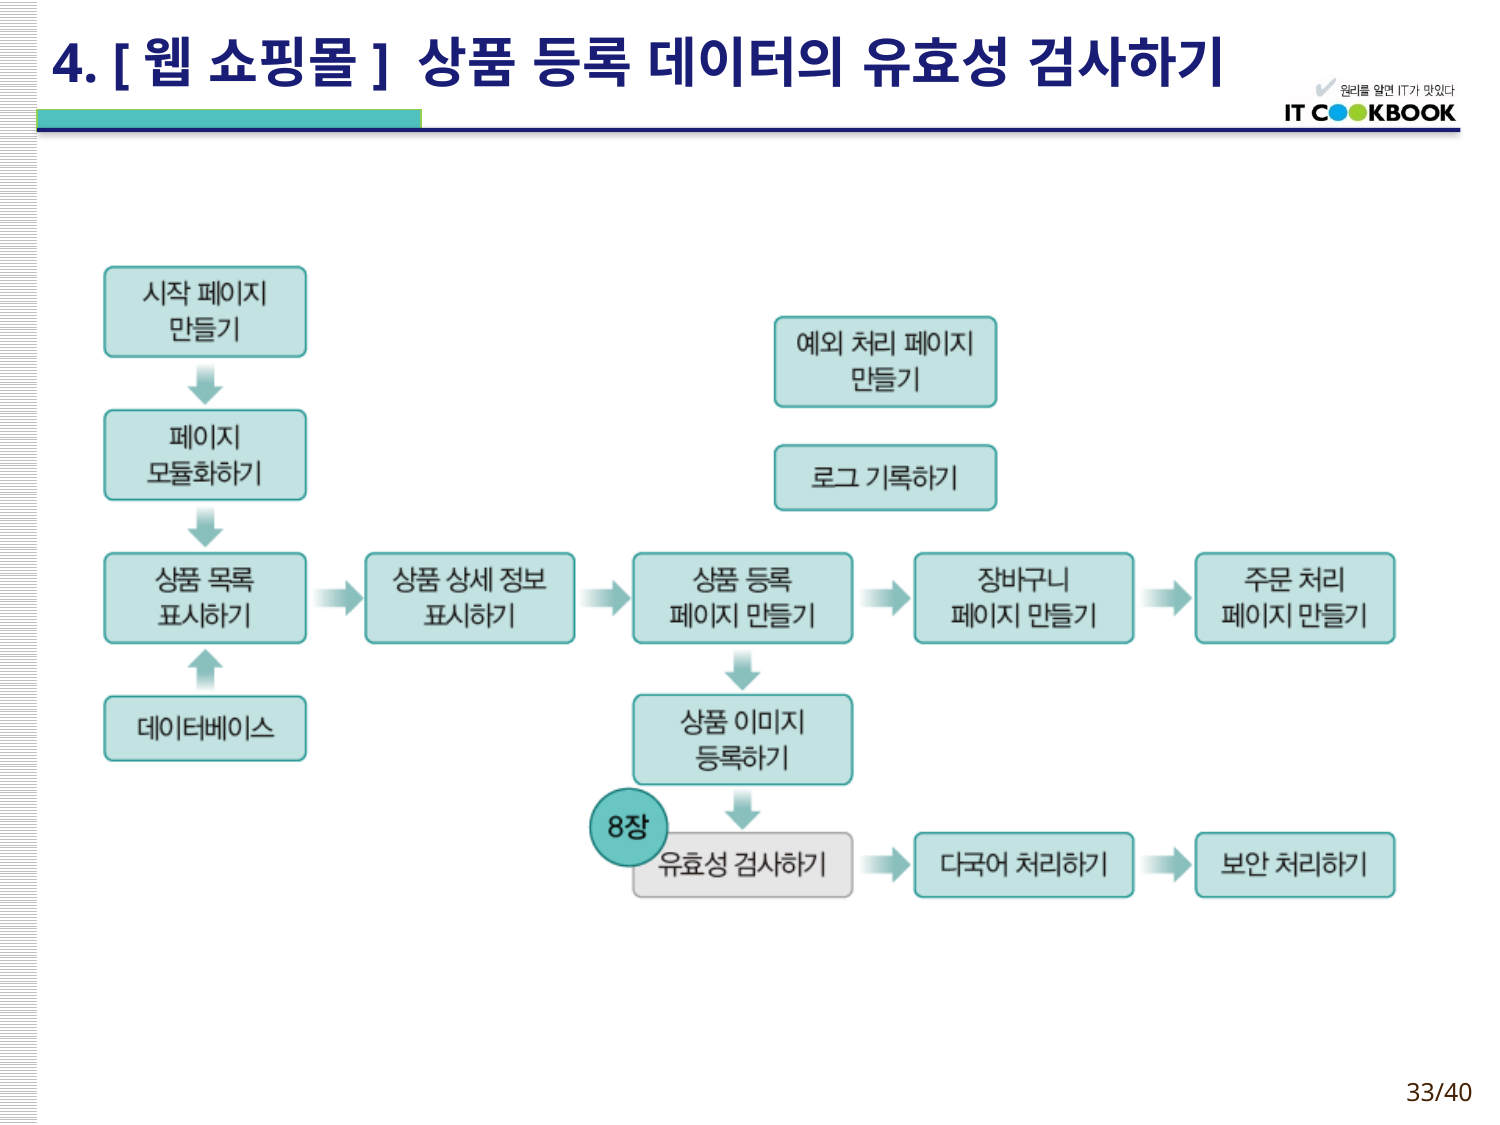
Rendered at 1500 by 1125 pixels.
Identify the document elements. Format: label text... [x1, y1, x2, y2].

picture [91, 255, 1409, 912]
title 4. [웹 쇼핑몰] 상품 등록 데이터의 유효성 검사하기 [37, 13, 1353, 109]
picture [1281, 75, 1459, 123]
